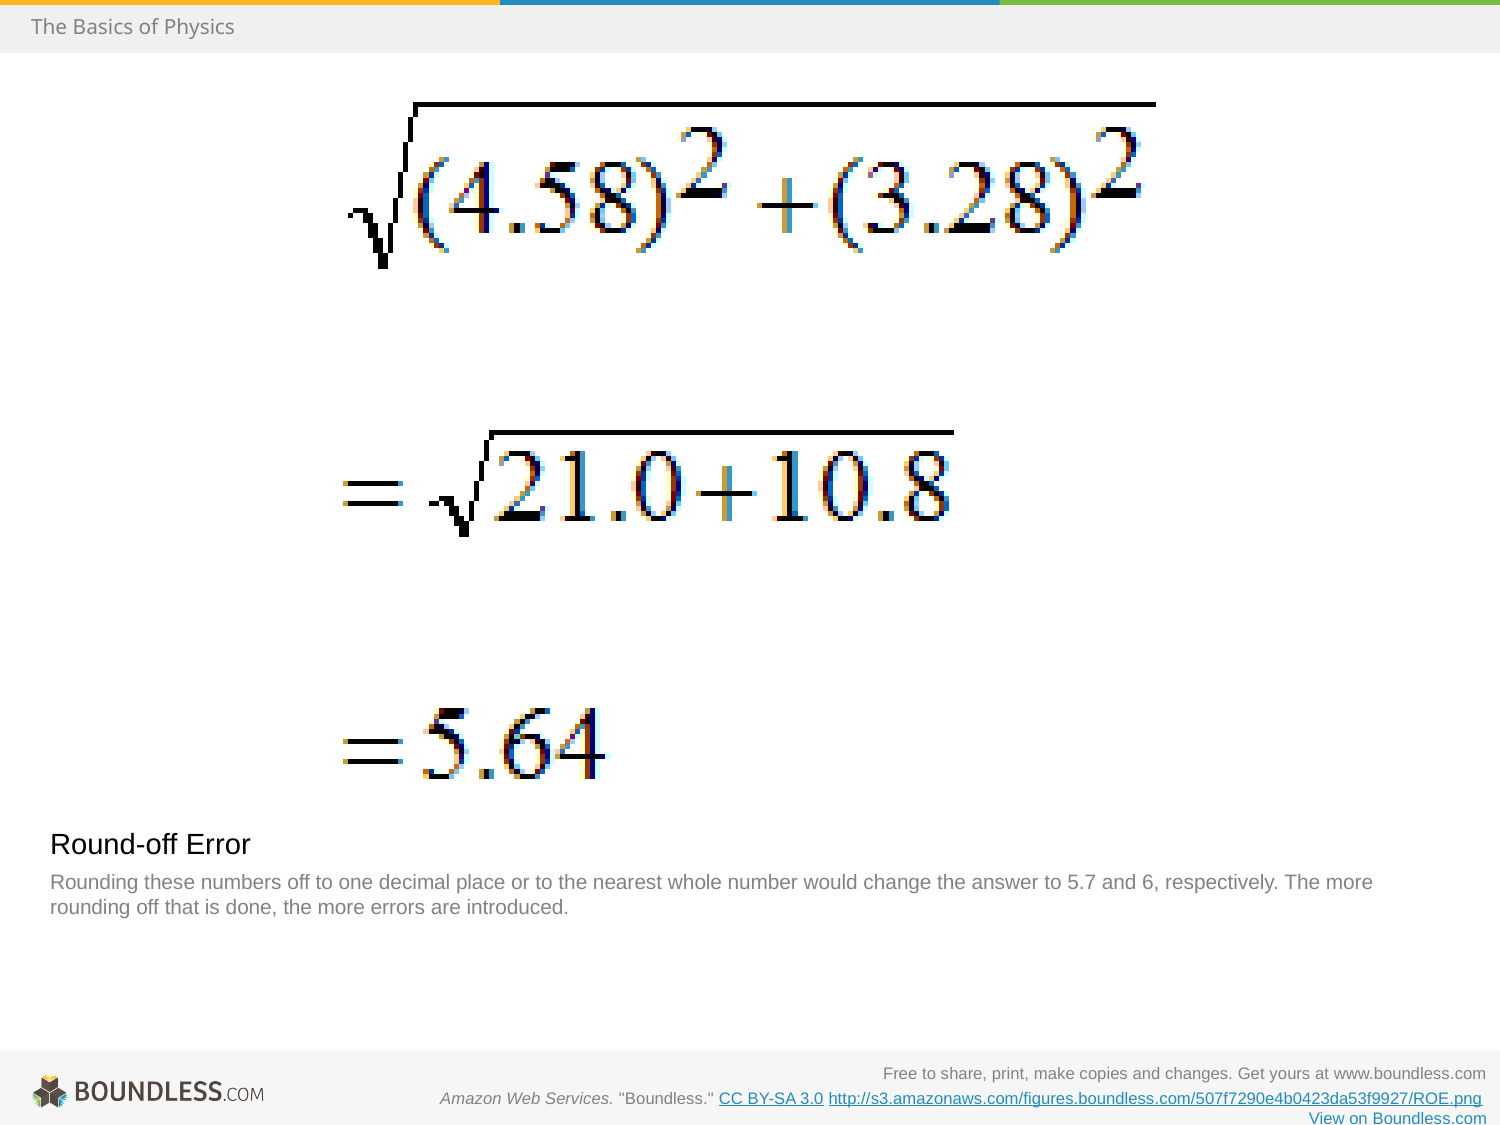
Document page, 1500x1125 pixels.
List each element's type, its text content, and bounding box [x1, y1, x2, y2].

text_box [0, 1050, 1500, 1125]
text_box Amazon Web Services. "Boundless." CC BY-SA 3.0 http://s3.amazonaws.com/figures.boundless.com/507f7290e4b0423da53f9927/ROE.png View on Boundless.com [274, 1087, 1488, 1125]
text_box [0, 2, 1500, 54]
picture [30, 1072, 265, 1109]
text_box The Basics of Physics [31, 13, 1475, 38]
list Round-off Error Rounding these numbers off to one decimal place or to the nearest whole number would change the answer to 5.7 and 6, respectively. The more rounding off that is done, the more errors are introduced. [50, 825, 1450, 1038]
picture [332, 87, 1168, 801]
text_box Free to share, print, make copies and changes. Get yours at www.boundless.com [649, 1062, 1488, 1087]
